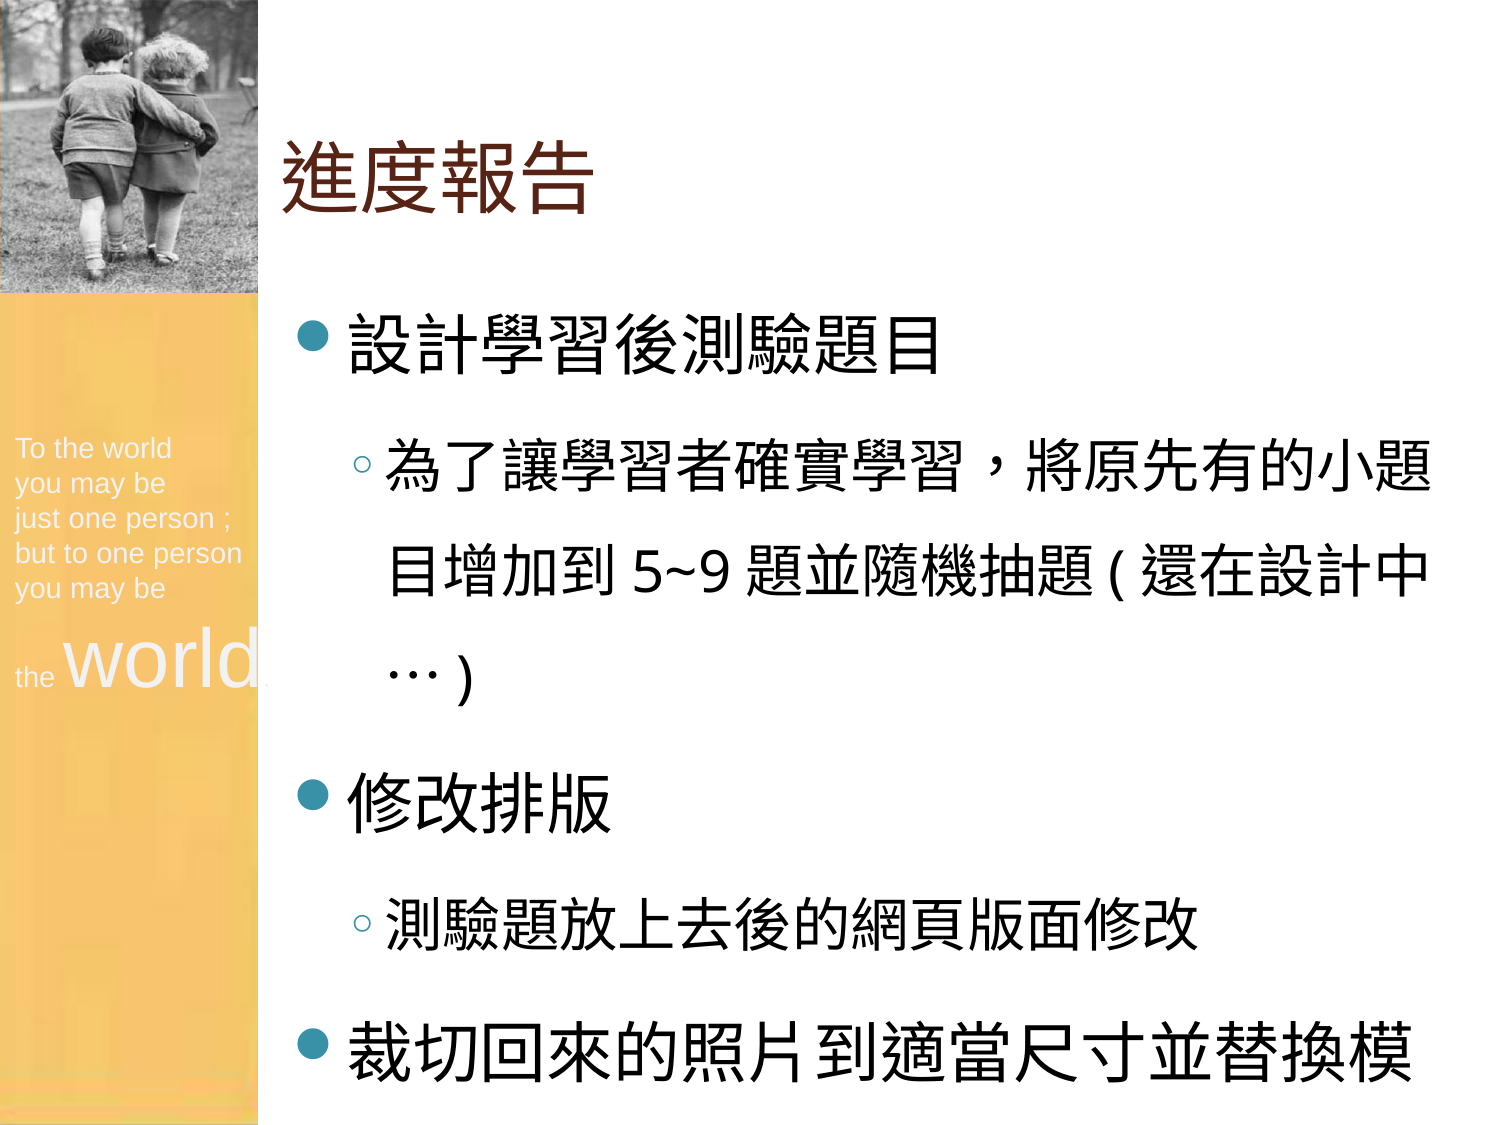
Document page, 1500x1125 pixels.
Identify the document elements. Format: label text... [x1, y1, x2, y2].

list 設計學習後測驗題目 為了讓學習者確實學習，將原先有的小題目增加到5~9題並隨機抽題(還在設計中…) 修改排版 測驗題放上去後的網頁版面修改 裁切回來的照片到適當尺寸並替換模糊的網頁照片 [264, 255, 1496, 1044]
title 進度報告 [265, 42, 1496, 231]
picture [0, 0, 258, 1125]
